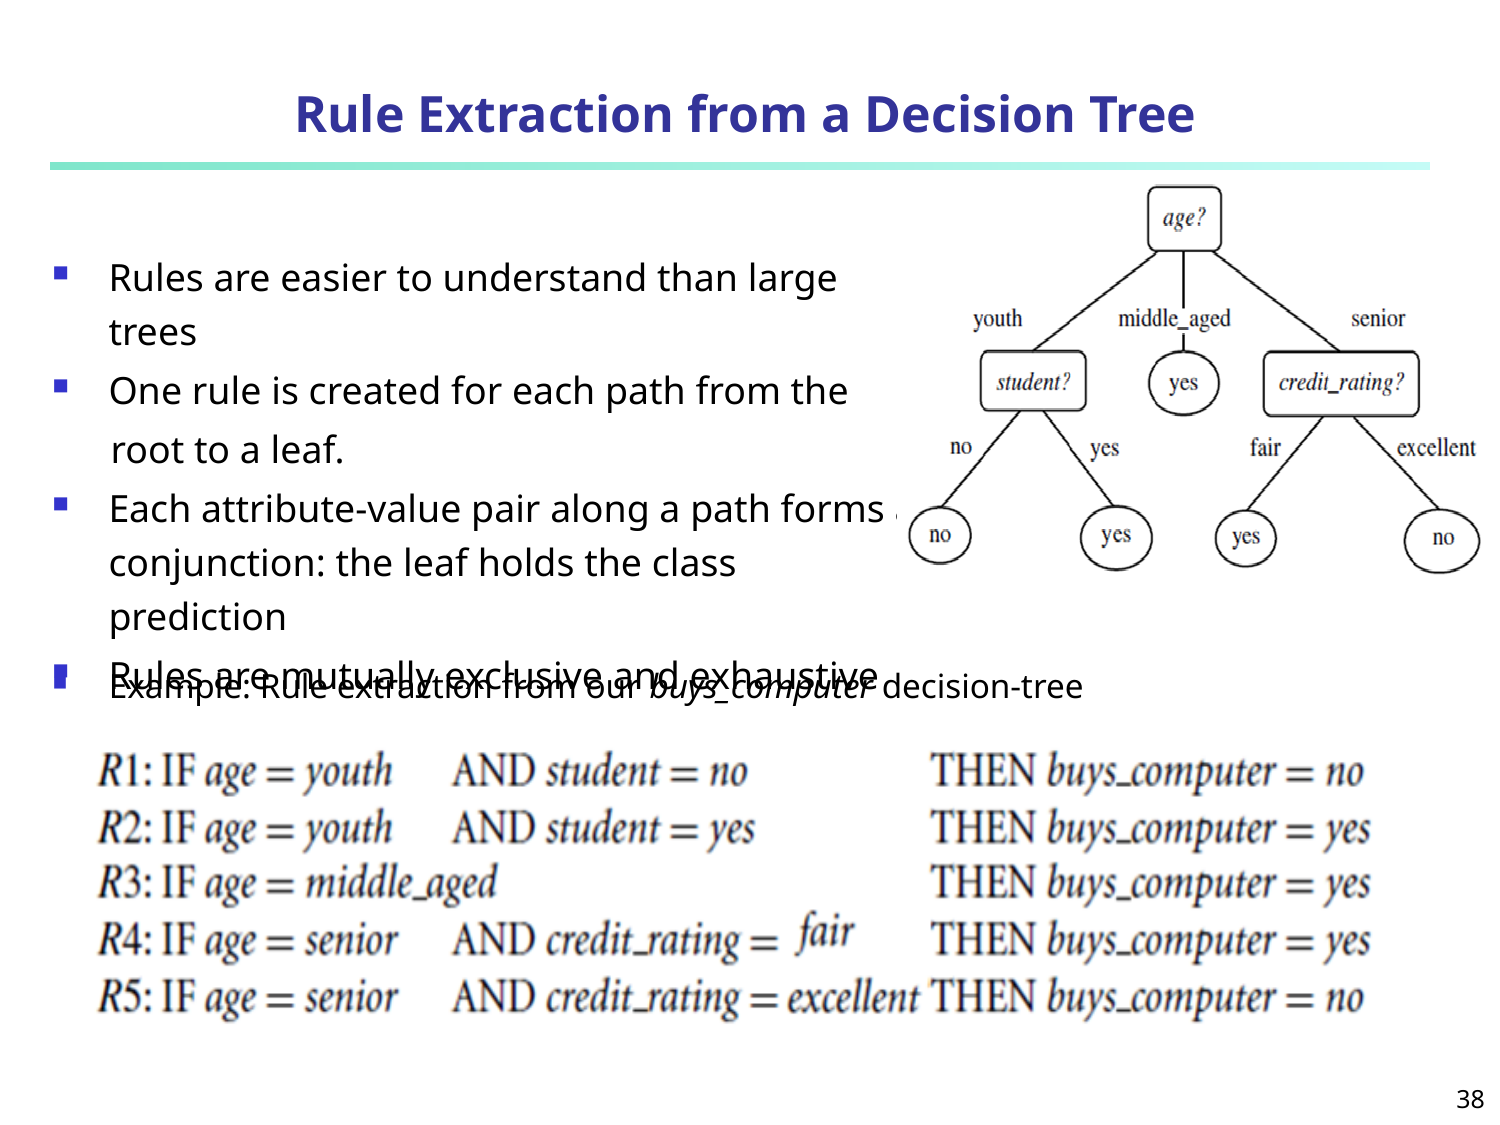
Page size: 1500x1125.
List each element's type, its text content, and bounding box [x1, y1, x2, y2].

picture [897, 174, 1500, 588]
title Rule Extraction from a Decision Tree [24, 49, 1467, 151]
picture [74, 737, 1426, 1038]
list Example: Rule extraction from our buys_computer decision-tree [37, 649, 1476, 738]
text_box Rules are easier to understand than large trees One rule is created for each path from the root to a leaf. Each attribute-value pair along a path forms a conjunction: the leaf holds the class prediction Rules are mutually exclusive and exhaustive [37, 237, 938, 675]
slide_number 38 [1187, 1062, 1500, 1125]
